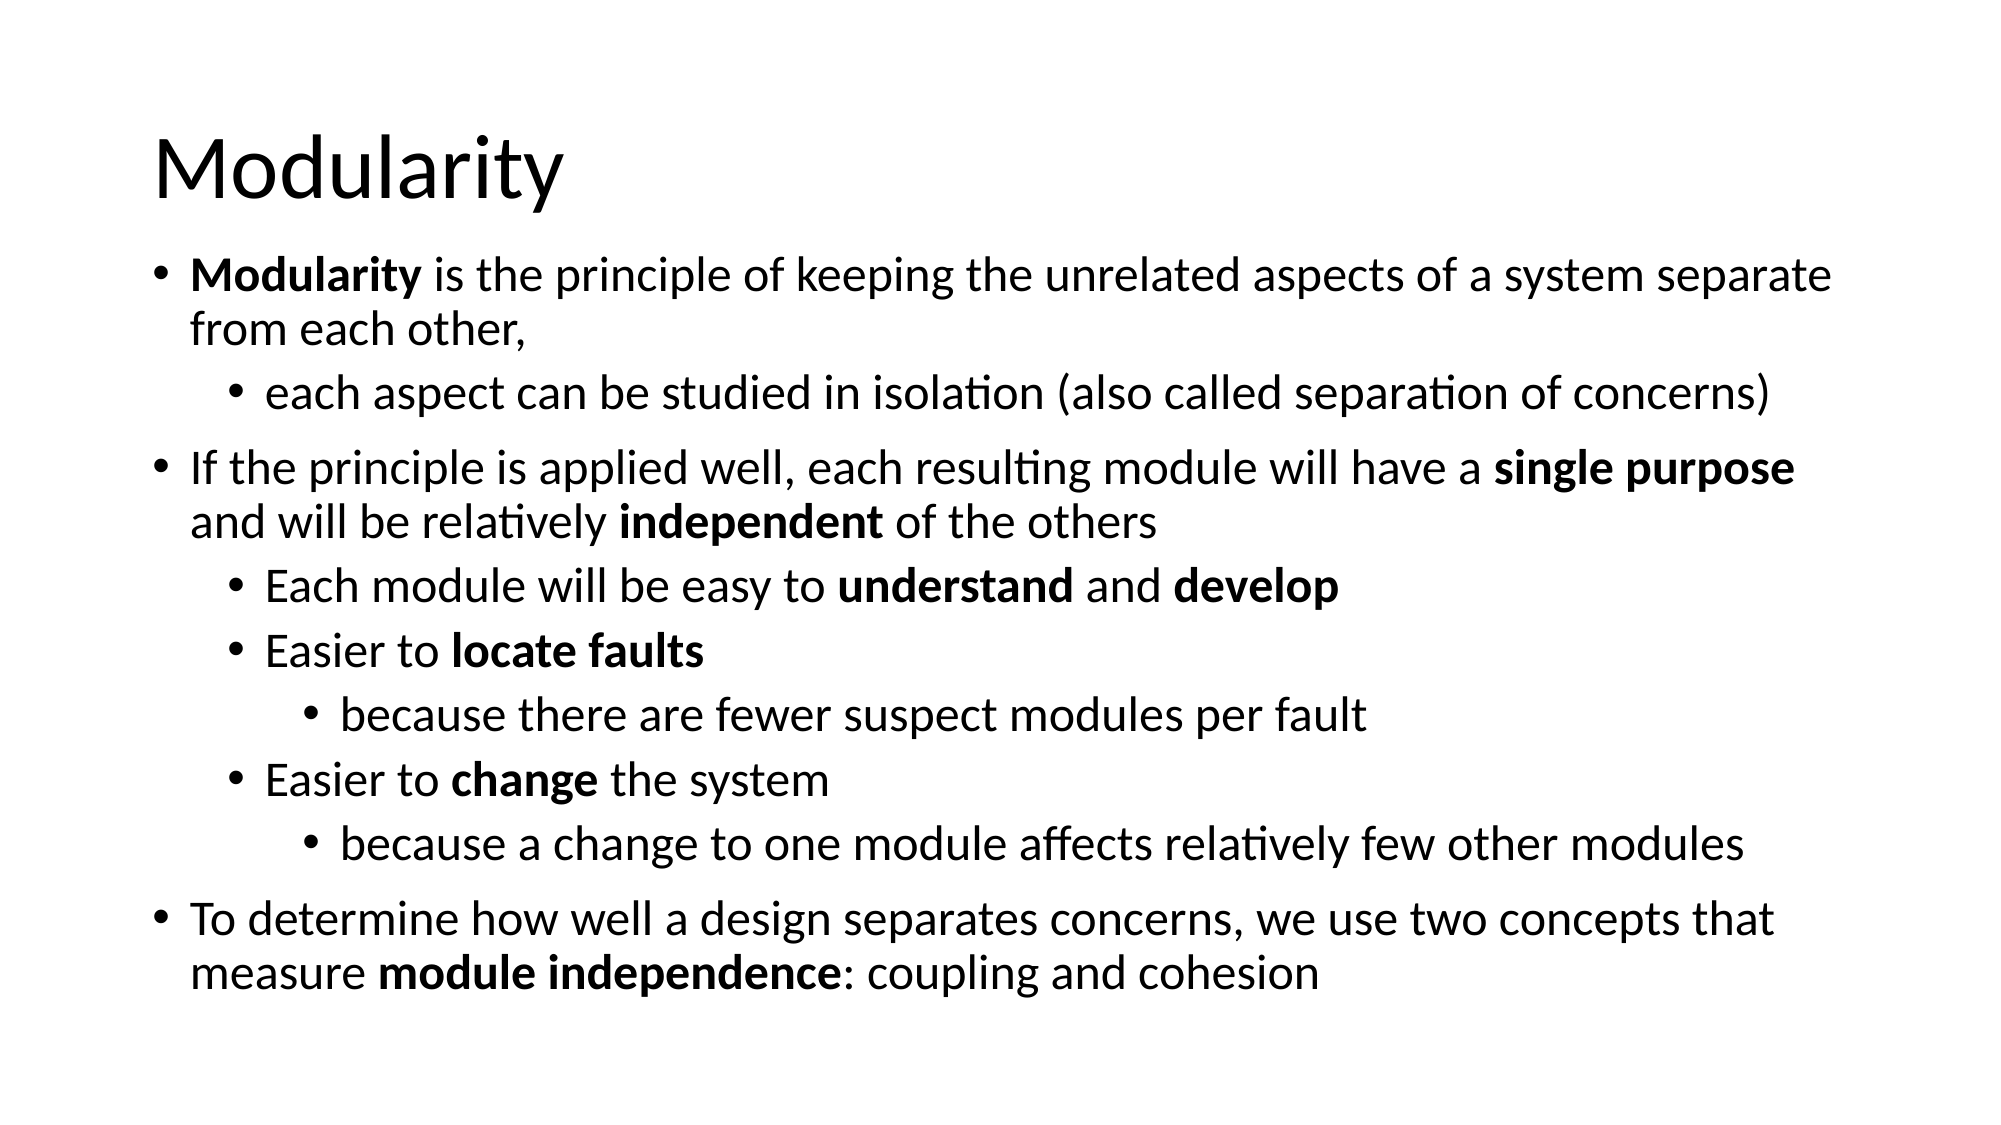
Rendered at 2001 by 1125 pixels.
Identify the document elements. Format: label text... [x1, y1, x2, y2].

title Modularity [137, 59, 1863, 240]
list Modularity is the principle of keeping the unrelated aspects of a system separate from each other, each aspect can be studied in isolation (also called separation of concerns) If the principle is applied well, each resulting module will have a single purpose and will be relatively independent of the others Each module will be easy to understand and develop Easier to locate faults because there are fewer suspect modules per fault Easier to change the system because a change to one module affects relatively few other modules To determine how well a design separates concerns, we use two concepts that measure module independence: coupling and cohesion [137, 240, 1863, 1066]
